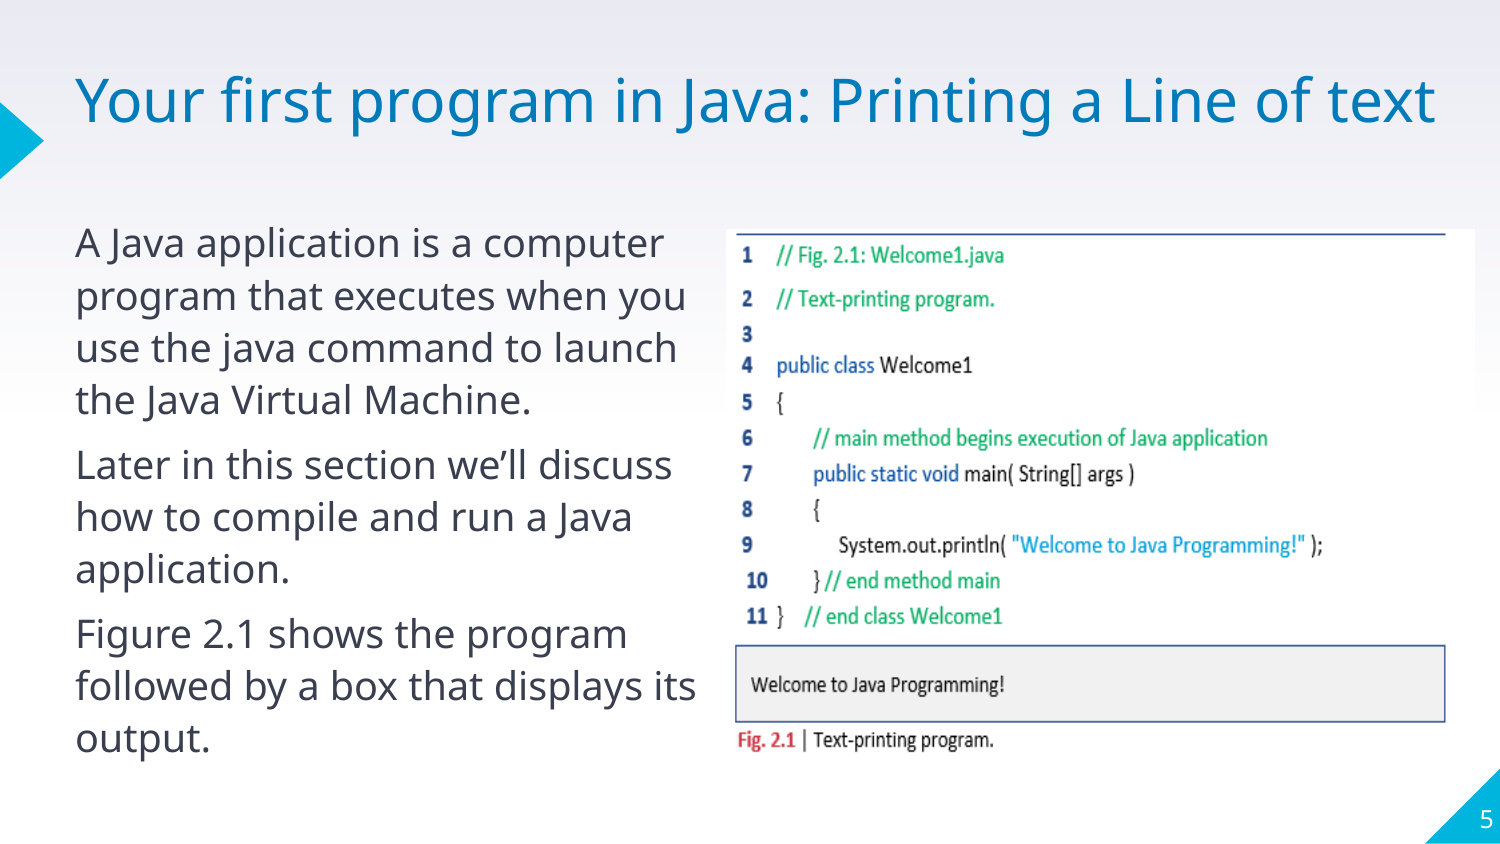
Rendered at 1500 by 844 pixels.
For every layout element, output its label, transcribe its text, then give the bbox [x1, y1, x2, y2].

slide_number 5 [1418, 760, 1494, 838]
list A Java application is a computer program that executes when you use the java command to launch the Java Virtual Machine. Later in this section we’ll discuss how to compile and run a Java application. Figure 2.1 shows the program followed by a box that displays its output. [75, 213, 702, 773]
picture [726, 229, 1476, 757]
title Your first program in Java: Printing a Line of text [75, 54, 1475, 178]
